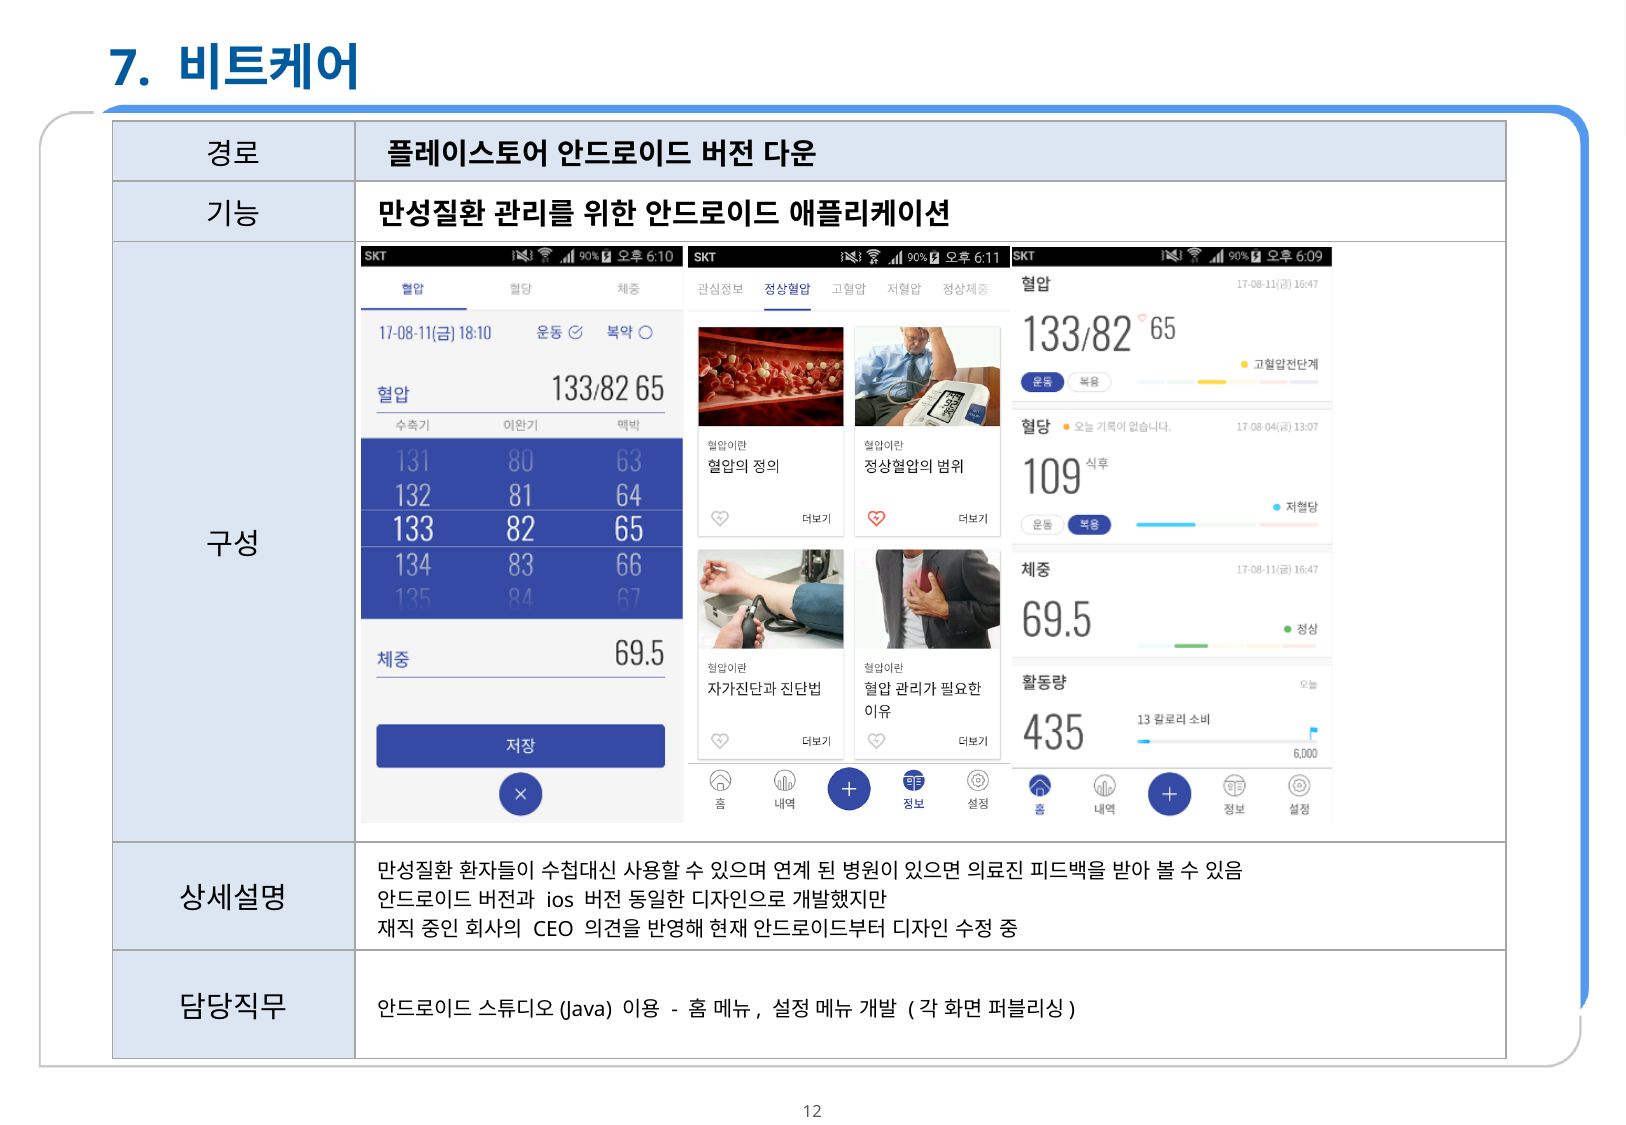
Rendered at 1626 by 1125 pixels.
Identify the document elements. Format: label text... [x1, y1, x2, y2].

title 플레이스토어 안드로이드 버전 다운 [373, 128, 1503, 172]
list 안드로이드 스튜디오(Java) 이용 - 홈 메뉴, 설정 메뉴 개발 (각 화면 퍼블리싱) [363, 987, 1486, 1024]
list 만성질환 관리를 위한 안드로이드 애플리케이션 [363, 188, 1524, 234]
text_box 7. 비트케어 [109, 35, 1037, 96]
list 만성질환 환자들이 수첩대신 사용할 수 있으며 연계 된 병원이 있으면 의료진 피드백을 받아 볼 수 있음 안드로이드 버전과 ios 버전 동일한 디자인으로 개발했지만 재직 중인 회사의 CEO 의견을 반영해 현재 안드로이드부터 디자인 수정 중 [363, 850, 1486, 941]
picture [0, 0, 1625, 1074]
